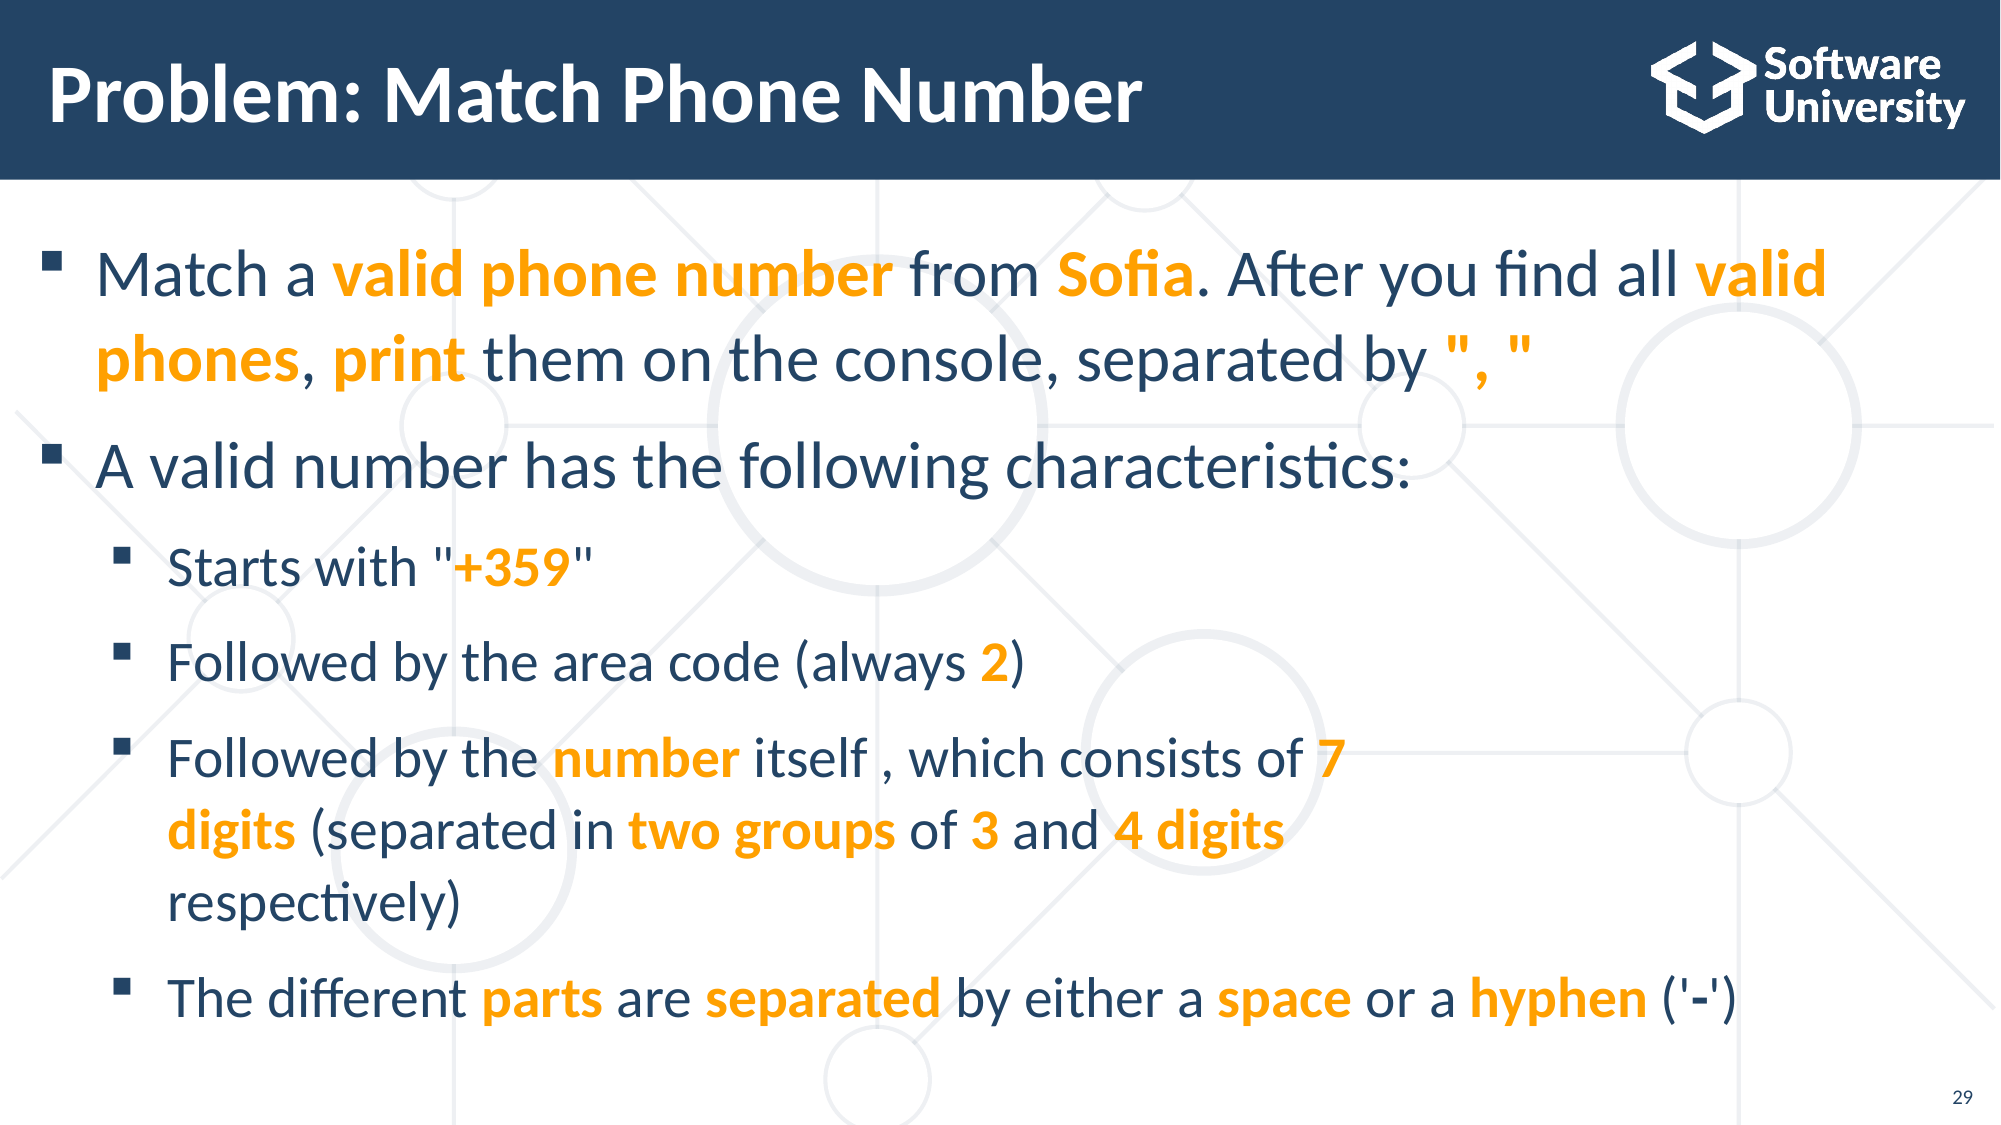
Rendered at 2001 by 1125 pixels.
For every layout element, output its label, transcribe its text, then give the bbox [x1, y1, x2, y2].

picture [1651, 41, 1966, 134]
slide_number 29 [1927, 1067, 1989, 1117]
title Problem: Match Phone Number [31, 16, 1625, 162]
list Match a valid phone number from Sofia. After you find all valid phones, print them on the console, separated by ", " A valid number has the following characteristics: Starts with "+359" Followed by the area code (always 2) Followed by the number itself , which consists of 7 digits (separated in two groups of 3 and 4 digits respectively) The different parts are separated by either a space or a hyphen ('-') [18, 219, 1898, 1100]
